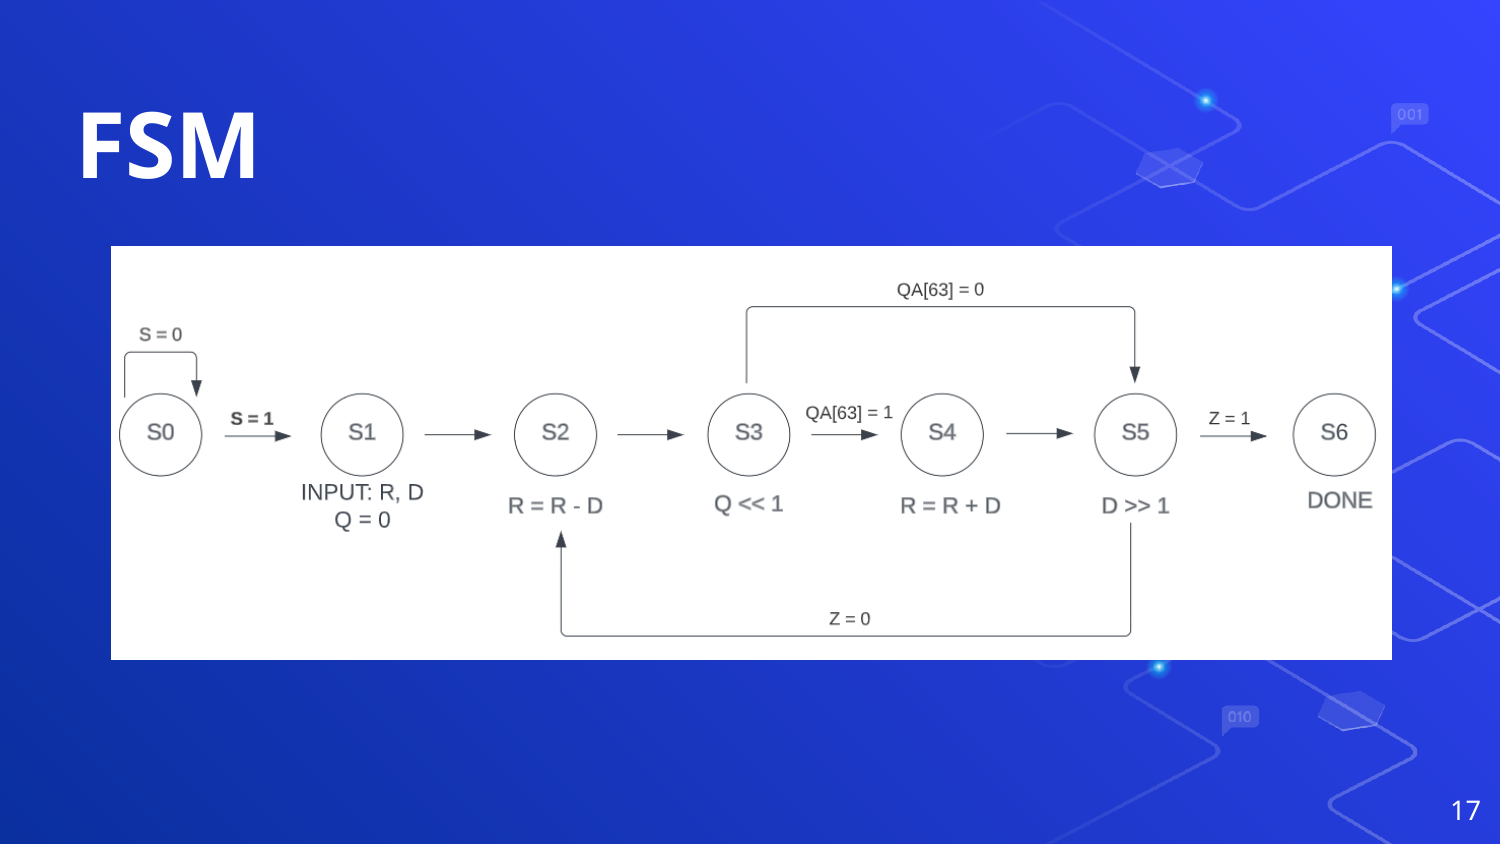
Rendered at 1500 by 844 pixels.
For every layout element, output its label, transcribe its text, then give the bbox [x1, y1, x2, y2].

picture [0, 0, 1500, 844]
slide_number 17 [1391, 779, 1482, 844]
title FSM [75, 56, 1126, 198]
